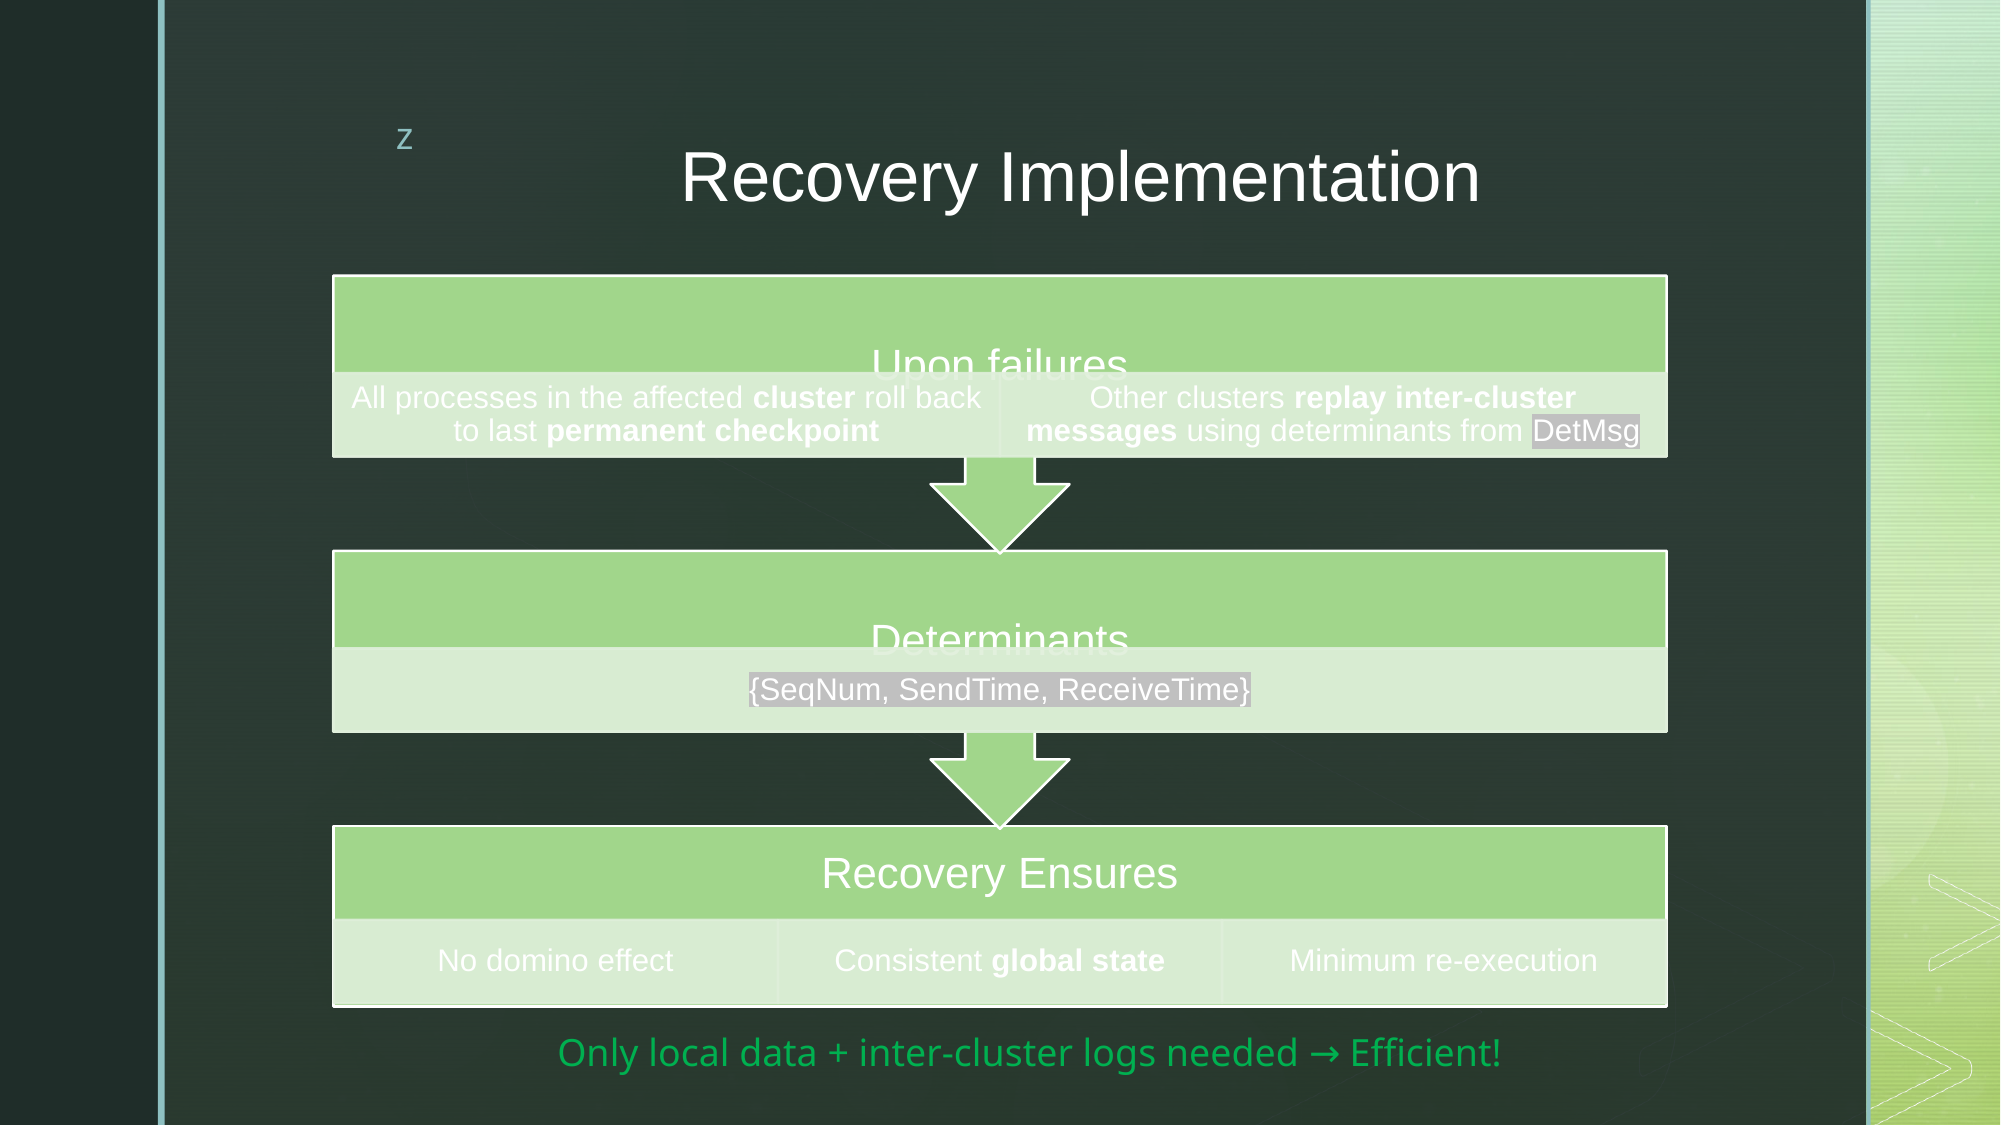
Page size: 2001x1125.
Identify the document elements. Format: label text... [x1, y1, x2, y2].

title Recovery Implementation [428, 132, 1734, 310]
picture [1871, 0, 2001, 1125]
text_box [332, 275, 1667, 1008]
text_box Only local data + inter-cluster logs needed → Efficient! [529, 1021, 1530, 1082]
